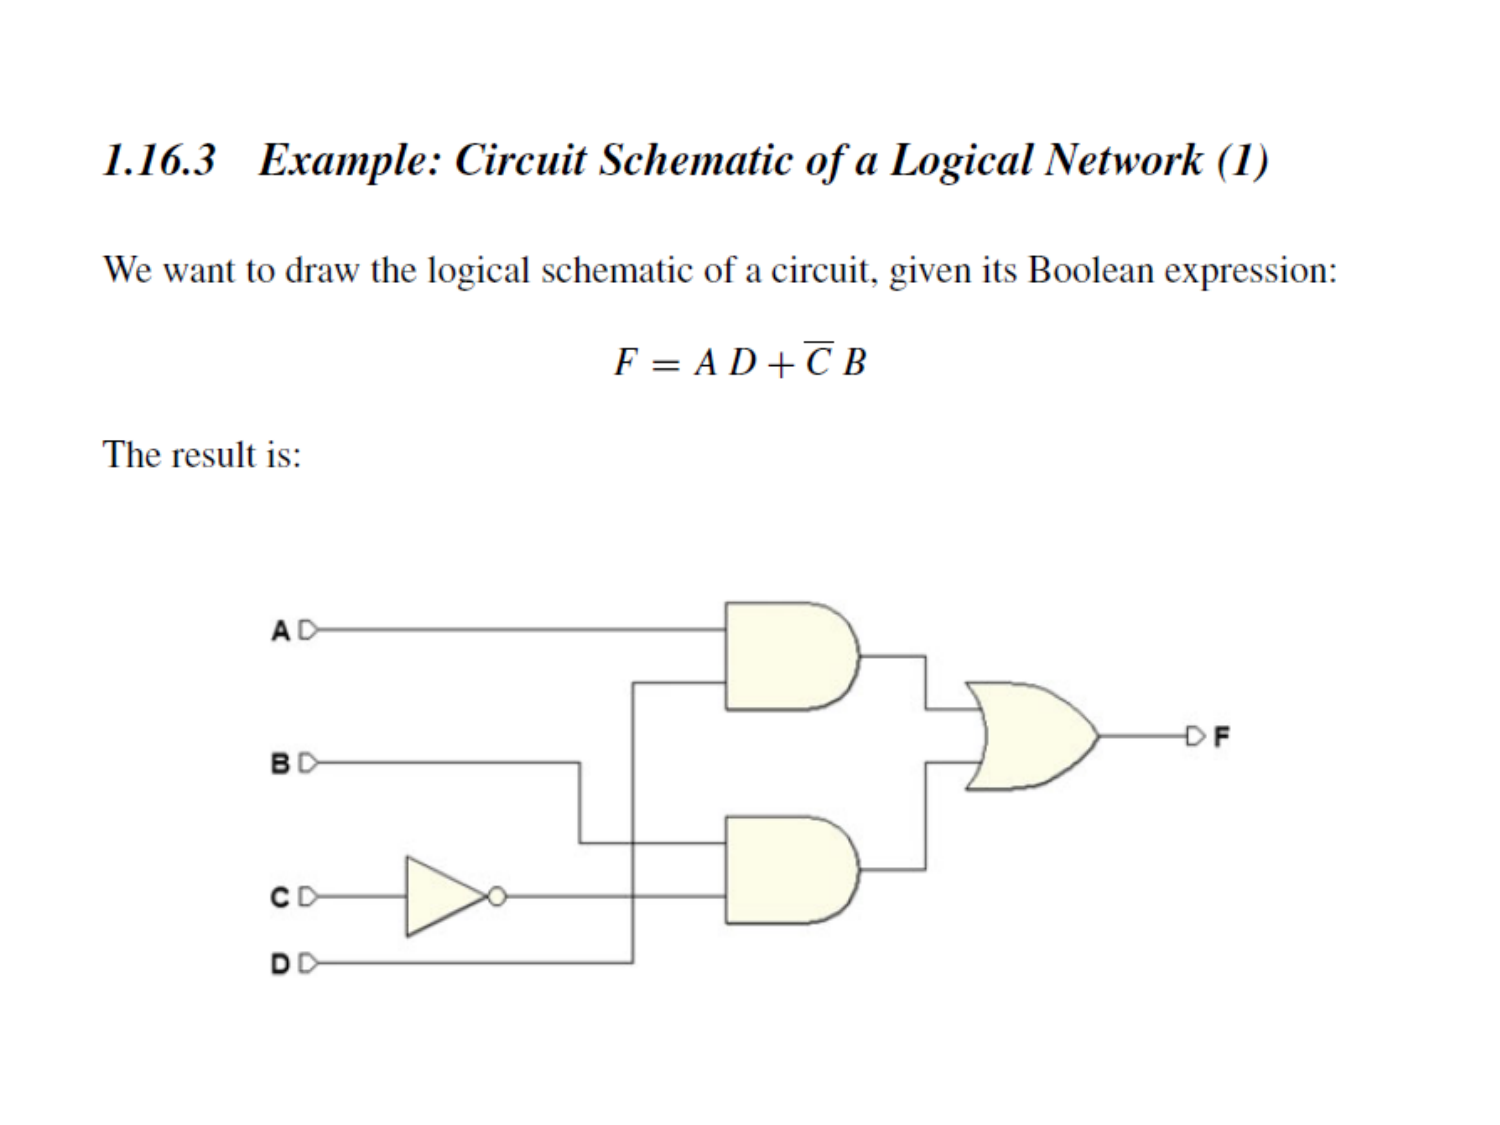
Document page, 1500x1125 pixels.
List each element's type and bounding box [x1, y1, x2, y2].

picture [218, 562, 1268, 1012]
picture [88, 125, 1356, 486]
